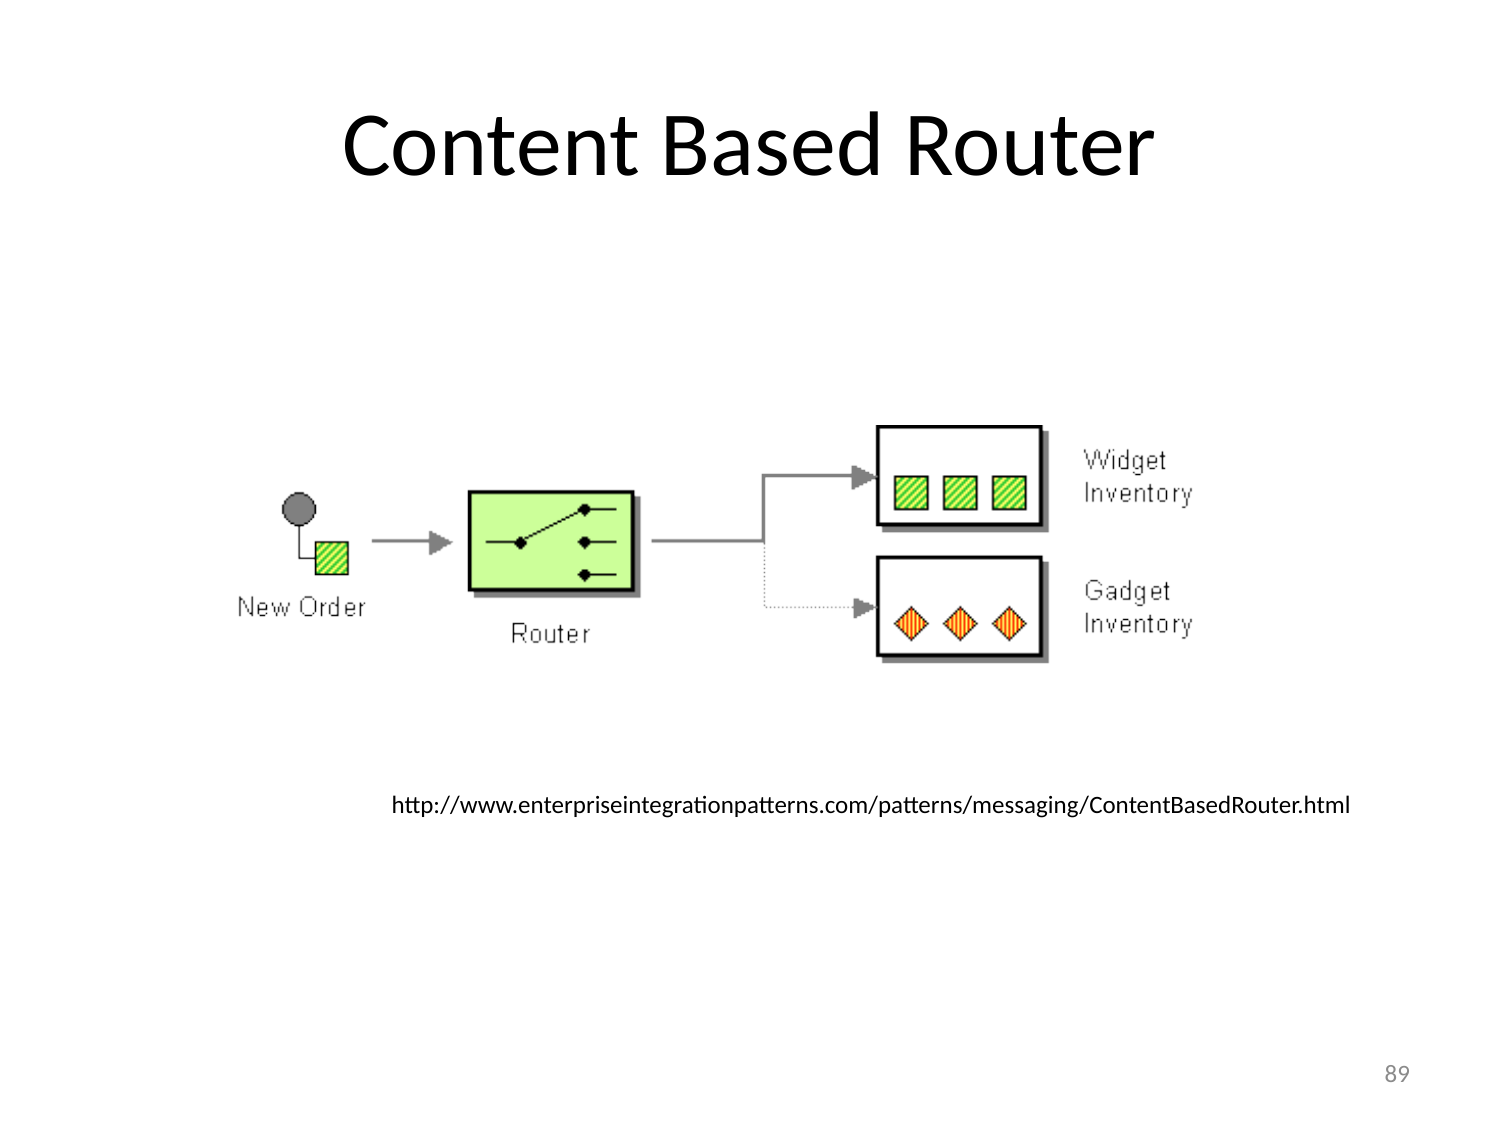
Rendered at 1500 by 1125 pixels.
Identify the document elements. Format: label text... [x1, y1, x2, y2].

text_box http://www.enterpriseintegrationpatterns.com/patterns/messaging/ContentBasedRouter.html [376, 780, 1387, 826]
title Content Based Router [75, 45, 1425, 233]
picture [217, 425, 1217, 666]
slide_number 89 [1074, 1042, 1425, 1103]
